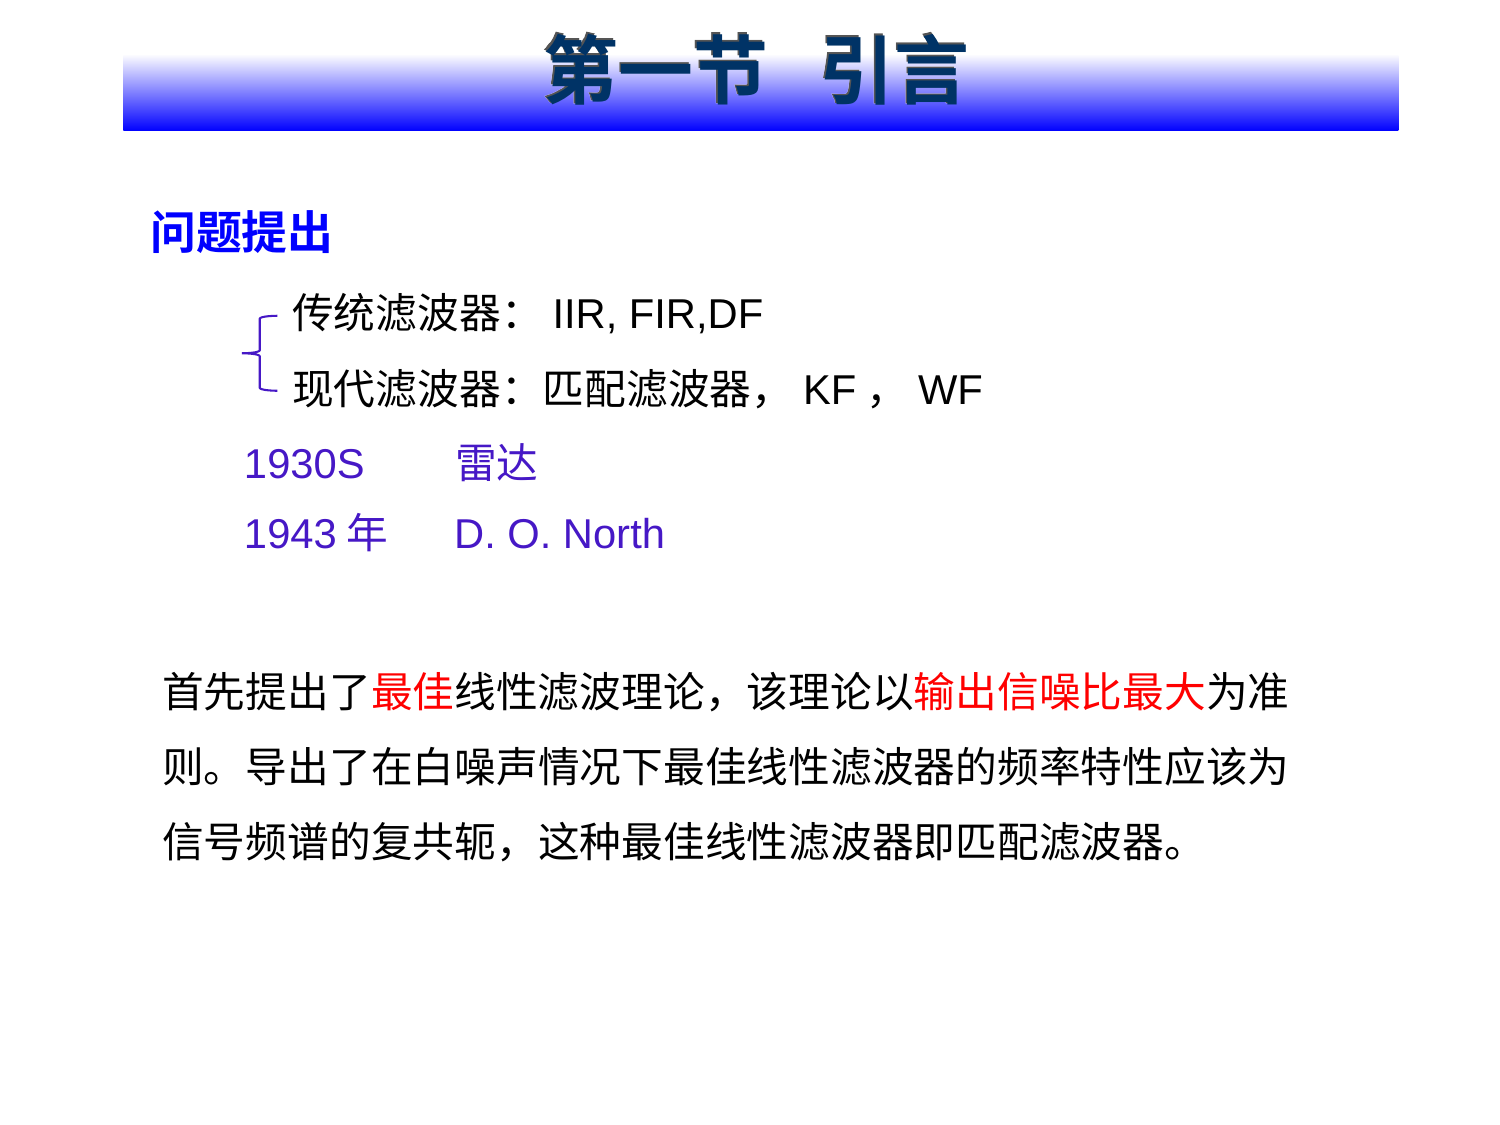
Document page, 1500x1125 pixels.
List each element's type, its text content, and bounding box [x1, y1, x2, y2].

text_box [242, 315, 278, 391]
text_box 问题提出 [135, 196, 372, 266]
text_box [0, 0, 1500, 75]
text_box 传统滤波器：IIR, FIR,DF [277, 278, 821, 344]
text_box 现代滤波器：匹配滤波器，KF，WF [277, 355, 1233, 421]
text_box [753, 87, 805, 138]
text_box 1930S 雷达 1943年 D. O. North [229, 429, 714, 565]
text_box 首先提出了最佳线性滤波理论，该理论以输出信噪比最大为准则。导出了在白噪声情况下最佳线性滤波器的频率特性应该为信号频谱的复共轭，这种最佳线性滤波器即匹配滤波器。 [147, 633, 1330, 874]
title 第一节 引言 [75, 75, 1438, 119]
